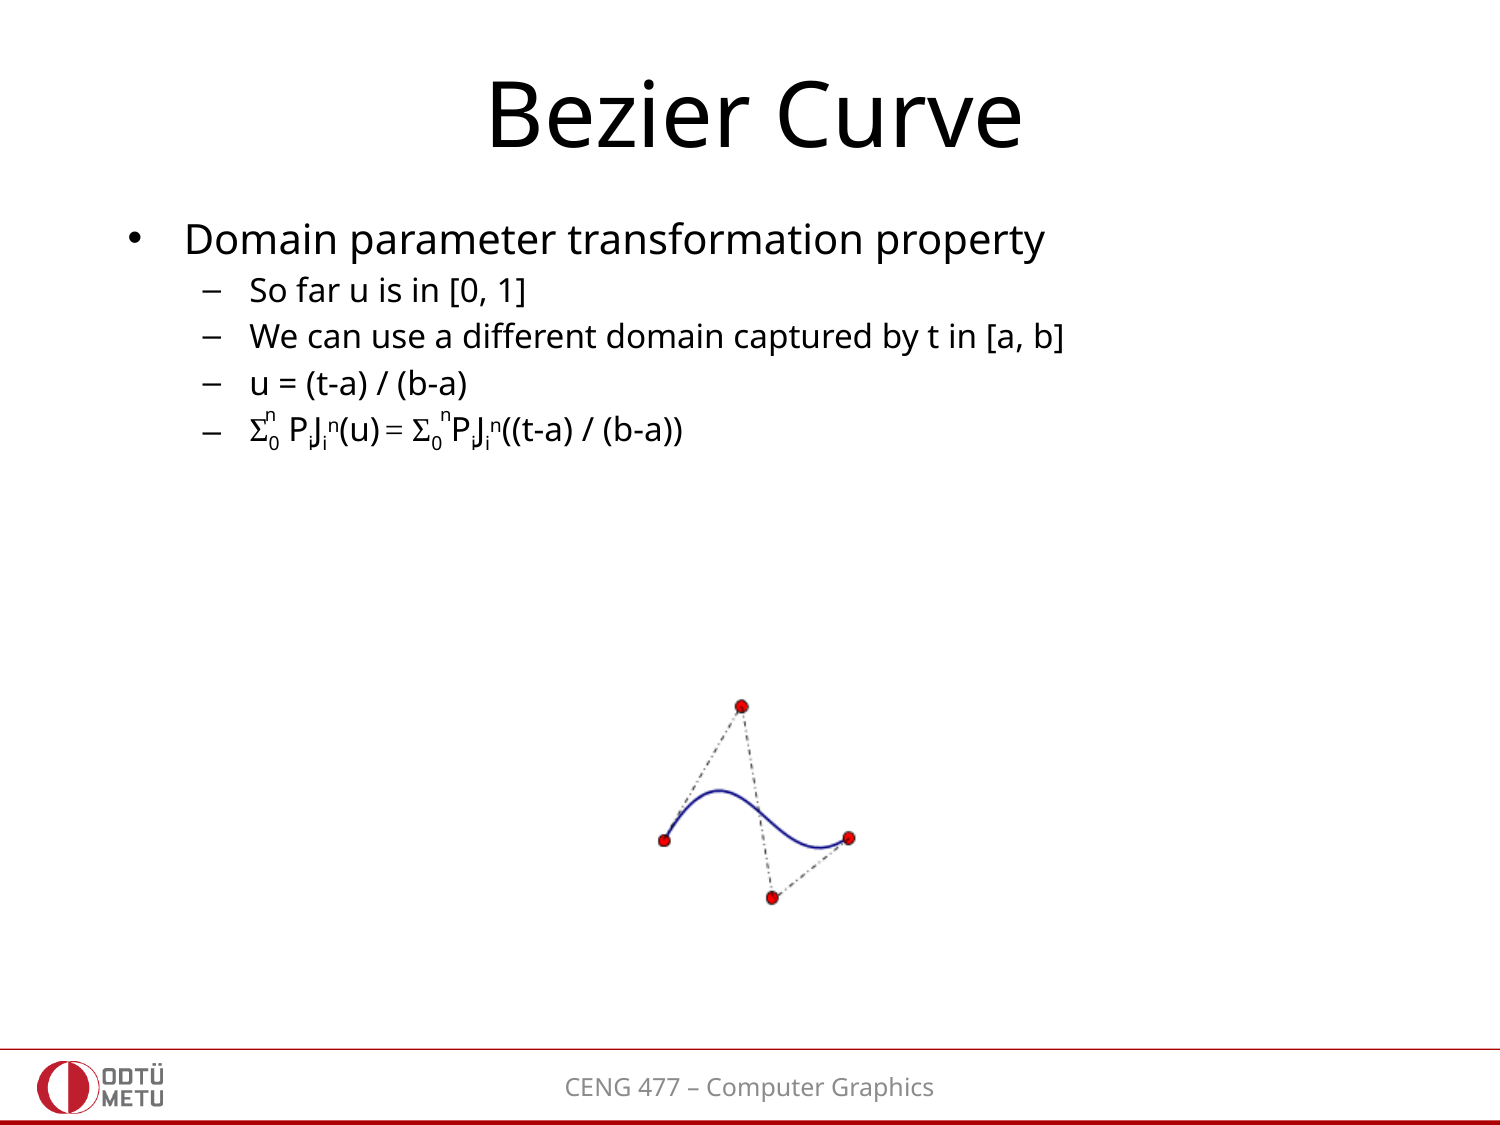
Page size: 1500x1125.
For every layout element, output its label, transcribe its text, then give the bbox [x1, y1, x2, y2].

text_box n [249, 387, 313, 433]
picture [634, 687, 866, 924]
footer CENG 477 – Computer Graphics [512, 1056, 988, 1117]
picture [37, 1061, 112, 1114]
list Domain parameter transformation property So far u is in [0, 1] We can use a different domain captured by t in [a, b] u = (t-a) / (b-a) Σ0 PiJin(u) = Σ0 PiJin((t-a) / (b-a)) [112, 204, 1488, 1117]
title Bezier Curve [115, 16, 1396, 204]
text_box n [424, 387, 488, 433]
